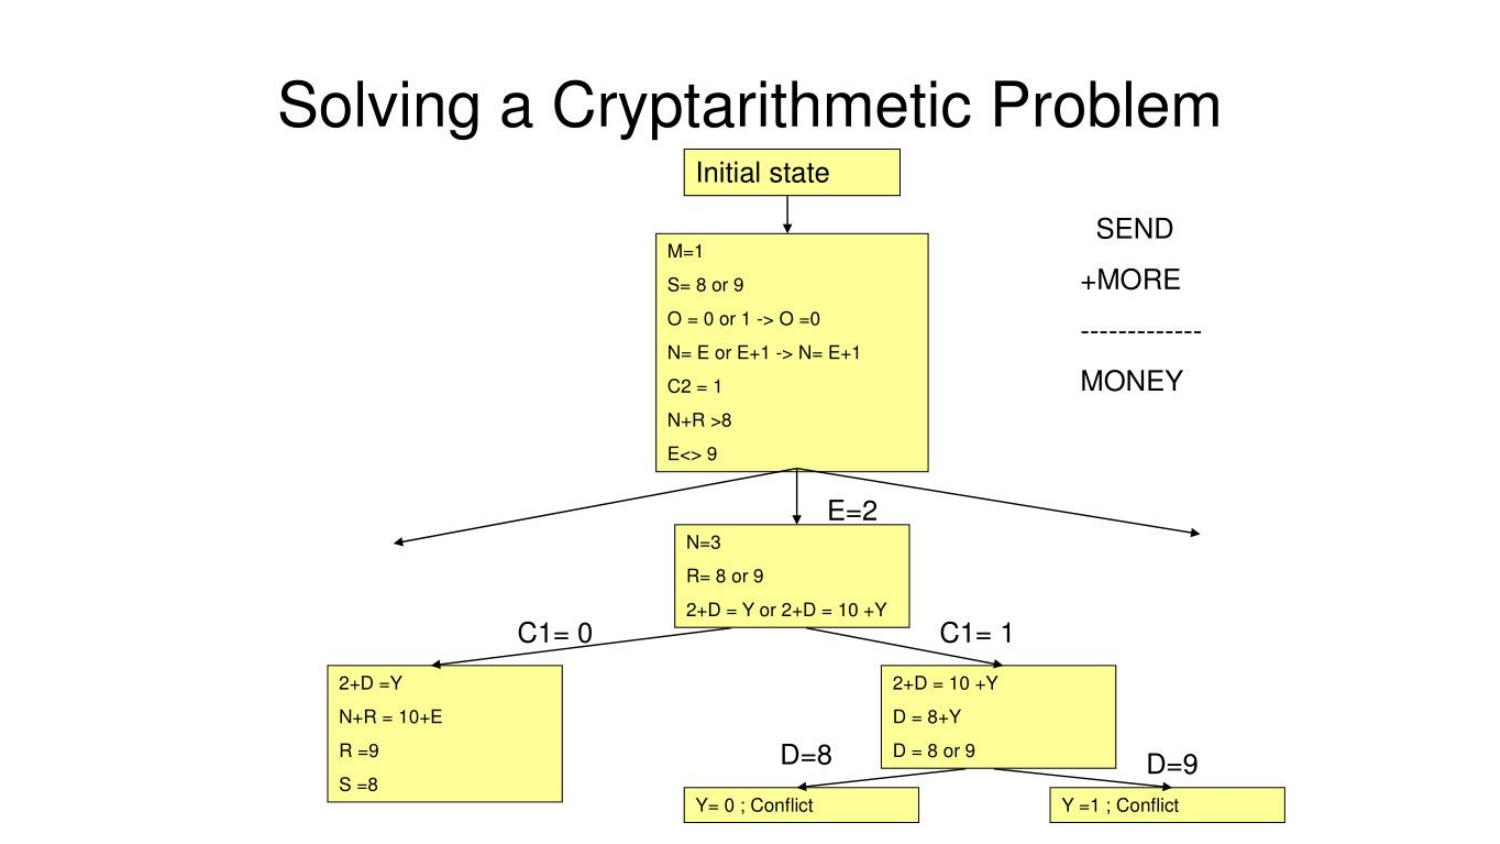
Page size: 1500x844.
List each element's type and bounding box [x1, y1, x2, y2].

picture [187, 0, 1313, 844]
